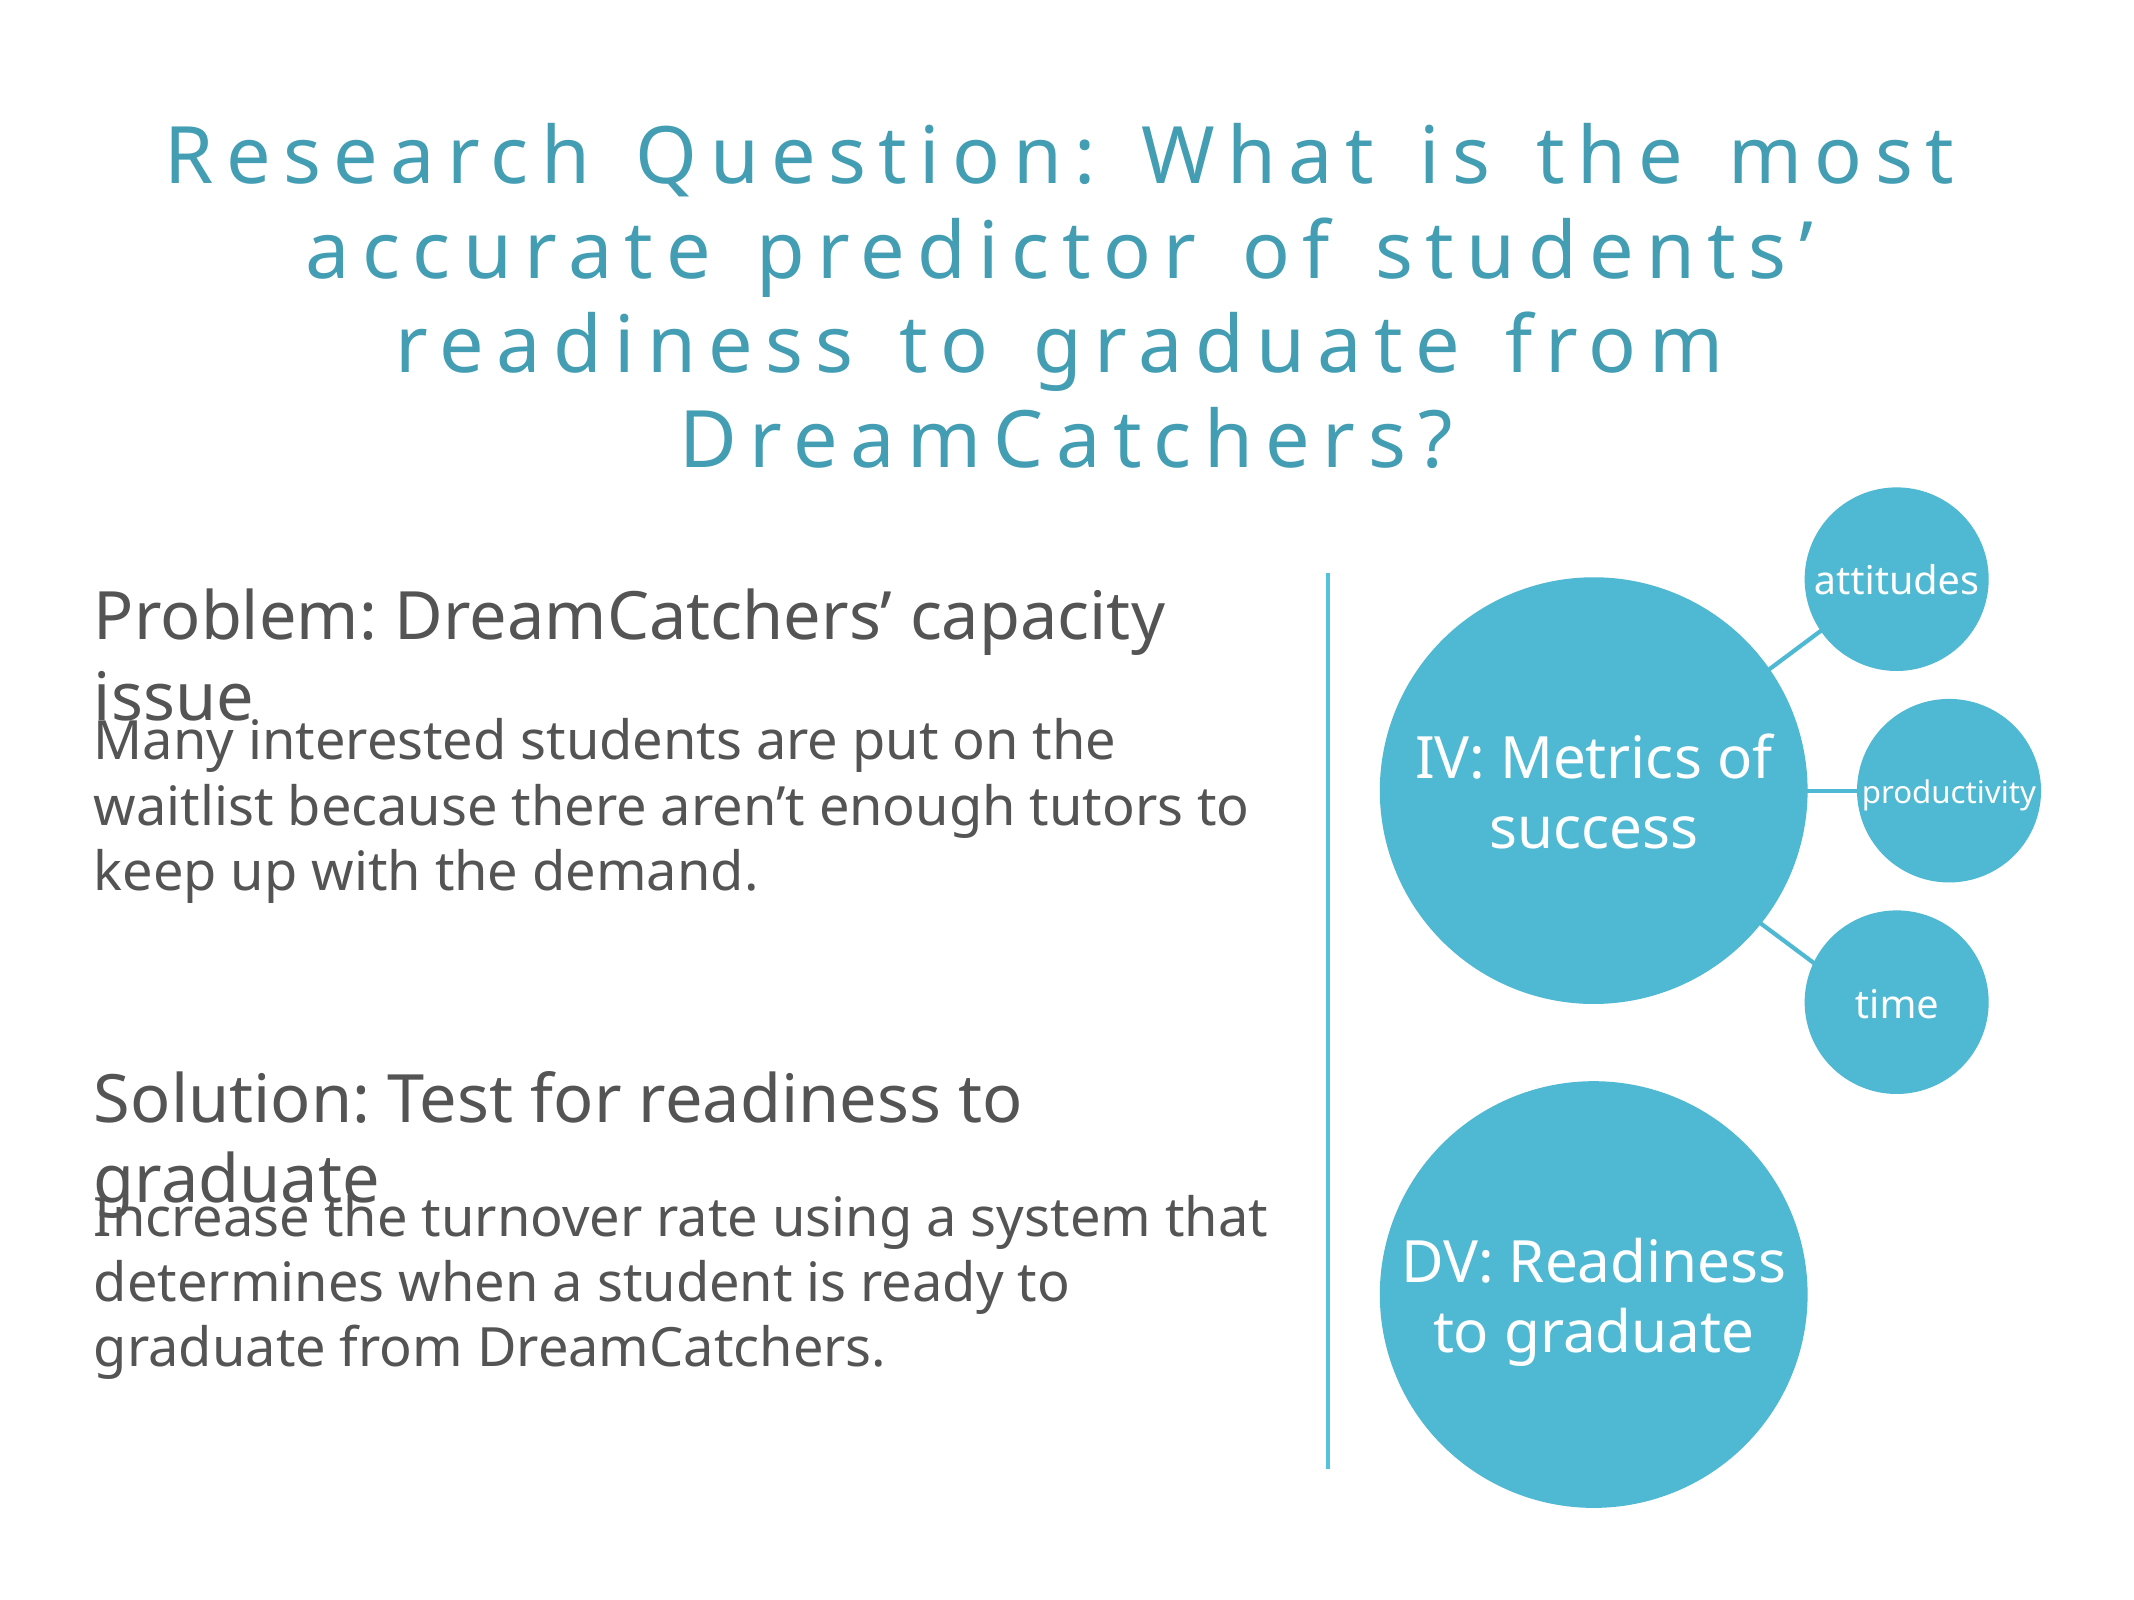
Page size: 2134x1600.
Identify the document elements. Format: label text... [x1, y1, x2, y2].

text_box Solution: Test for readiness to graduate [85, 1047, 1292, 1173]
text_box Many interested students are put on the waitlist because there aren’t enough tutors to keep up with the demand. [85, 697, 1292, 910]
text_box [1810, 487, 1983, 547]
text_box [1861, 698, 2037, 763]
text_box Increase the turnover rate using a system that determines when a student is ready to graduate from DreamCatchers. [85, 1173, 1292, 1386]
text_box productivity [1845, 763, 2053, 818]
text_box [1830, 612, 1983, 671]
text_box [1810, 1035, 1983, 1094]
text_box time [1792, 970, 2001, 1035]
text_box [1830, 910, 1983, 970]
text_box Problem: DreamCatchers’ capacity issue [85, 564, 1291, 697]
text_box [1379, 1080, 1808, 1509]
text_box [1861, 818, 2037, 883]
title Research Question: What is the most accurate predictor of students’ readiness to graduate from DreamCatchers? [86, 95, 2047, 463]
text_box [1365, 576, 1822, 1005]
text_box attitudes [1668, 547, 2125, 612]
